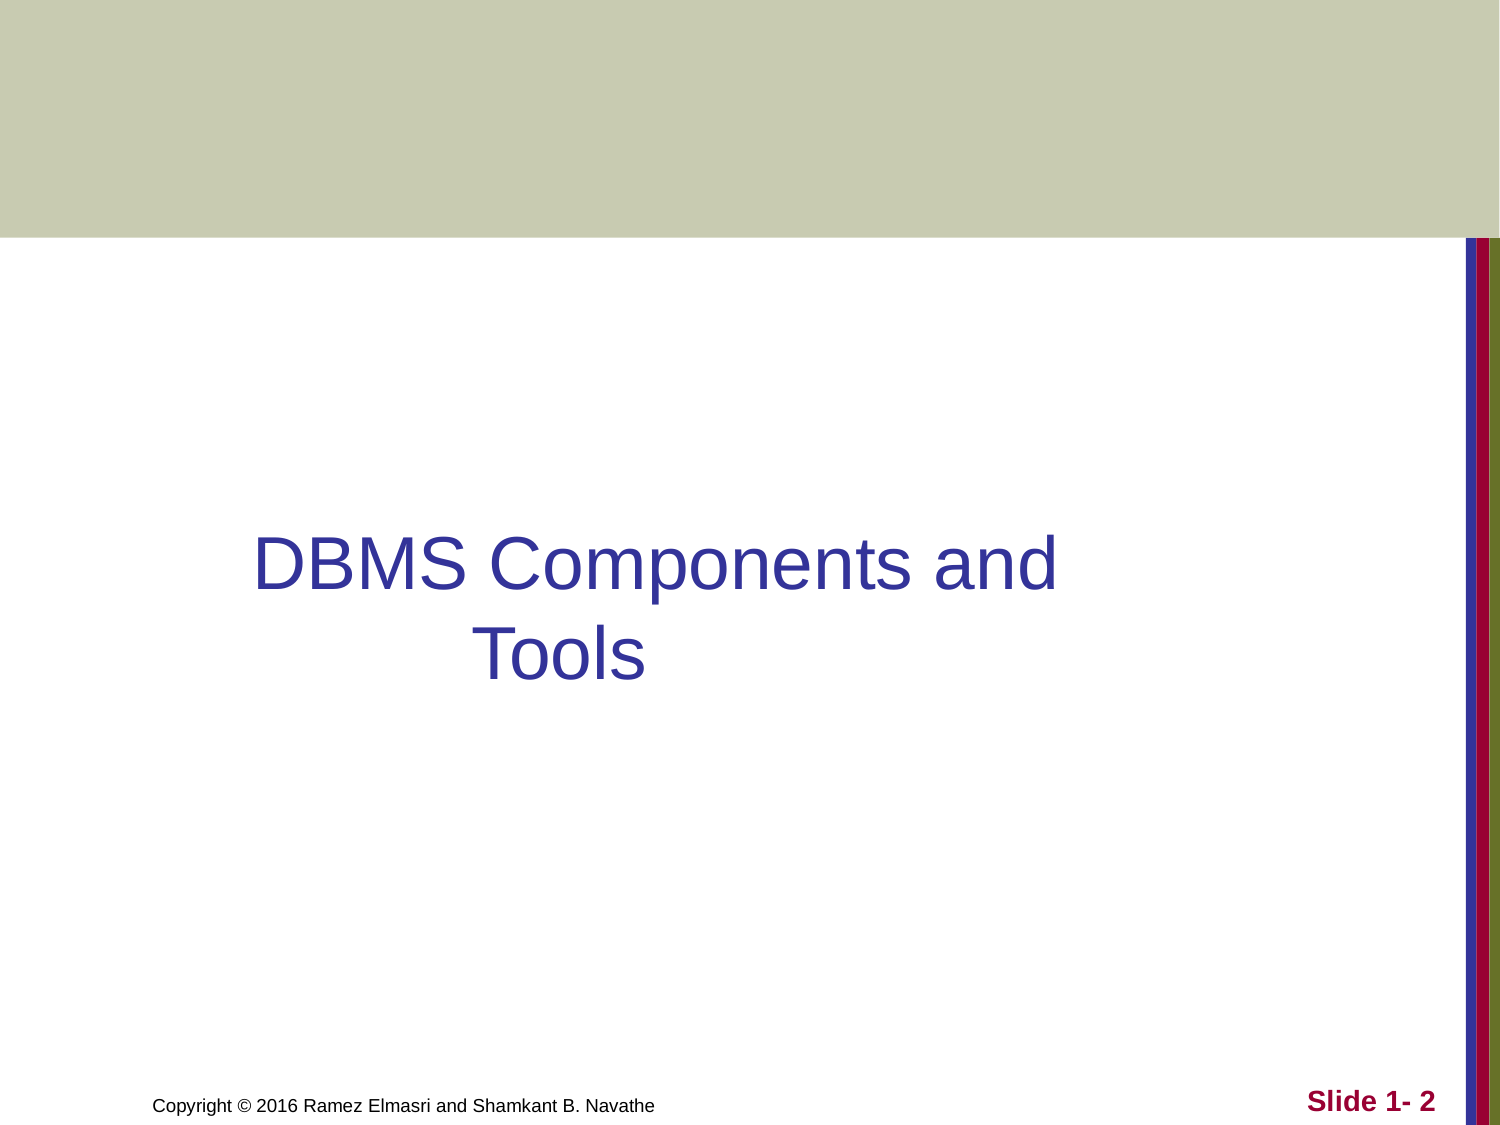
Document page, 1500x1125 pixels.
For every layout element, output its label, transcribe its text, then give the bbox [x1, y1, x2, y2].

subtitle DBMS Components and Tools [249, 512, 1230, 1125]
footer Copyright © 2016 Ramez Elmasri and Shamkant B. Navathe [150, 1093, 249, 1125]
text_box Slide 1- 2 [1305, 1082, 1444, 1117]
